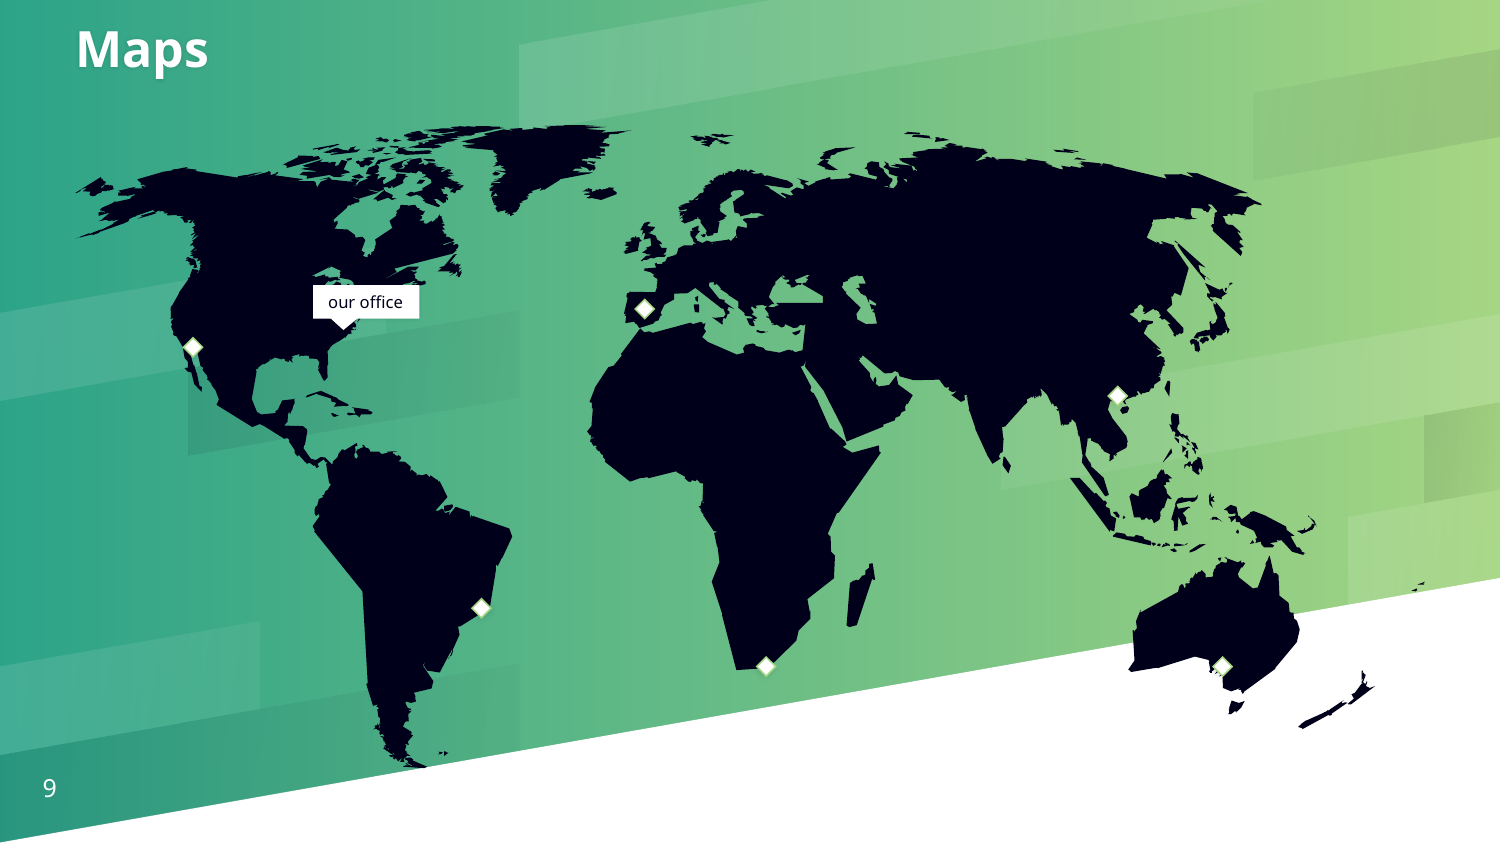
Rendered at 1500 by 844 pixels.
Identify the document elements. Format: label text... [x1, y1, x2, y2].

text_box [635, 299, 655, 319]
text_box [690, 133, 734, 147]
text_box [1108, 386, 1128, 406]
text_box [367, 147, 386, 154]
text_box [587, 142, 1262, 671]
text_box [282, 155, 352, 179]
text_box [1296, 515, 1317, 534]
title Maps [75, 0, 525, 103]
slide_number ‹#› [42, 766, 122, 807]
text_box [1213, 657, 1233, 677]
text_box [75, 157, 513, 769]
text_box [1298, 670, 1376, 730]
text_box [934, 137, 950, 142]
text_box [388, 125, 632, 216]
text_box [471, 598, 491, 618]
text_box [374, 137, 390, 143]
text_box [183, 337, 203, 357]
text_box [1223, 504, 1306, 556]
text_box [74, 177, 115, 197]
text_box [1128, 555, 1300, 694]
text_box [312, 143, 361, 156]
text_box our office [313, 285, 420, 331]
text_box [904, 131, 933, 139]
text_box [1227, 700, 1245, 715]
text_box [756, 657, 776, 677]
